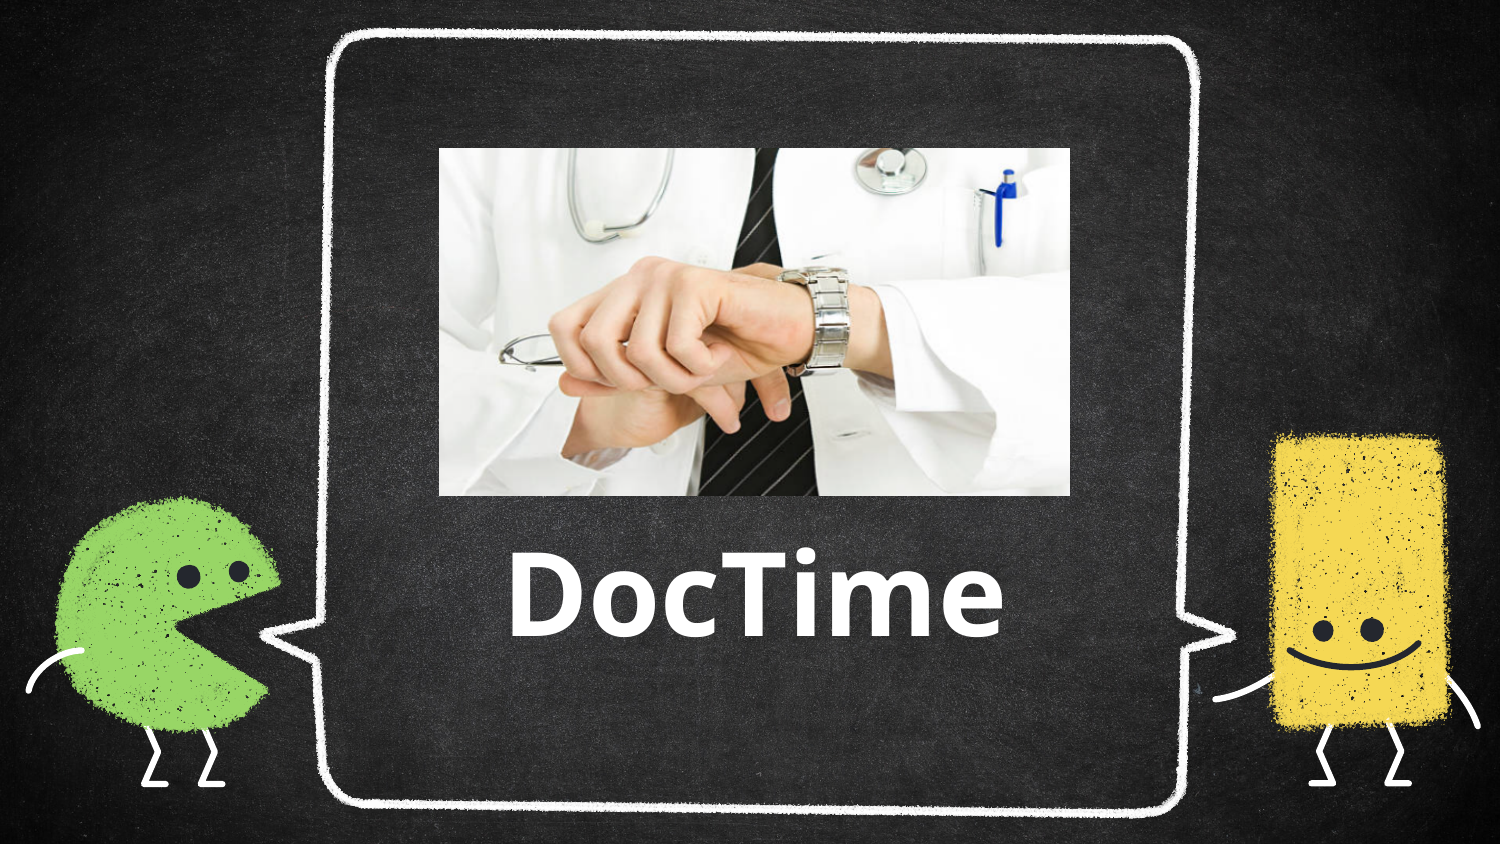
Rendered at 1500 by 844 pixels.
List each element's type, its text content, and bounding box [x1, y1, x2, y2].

picture [0, 0, 1500, 844]
title DocTime [381, 130, 1119, 714]
